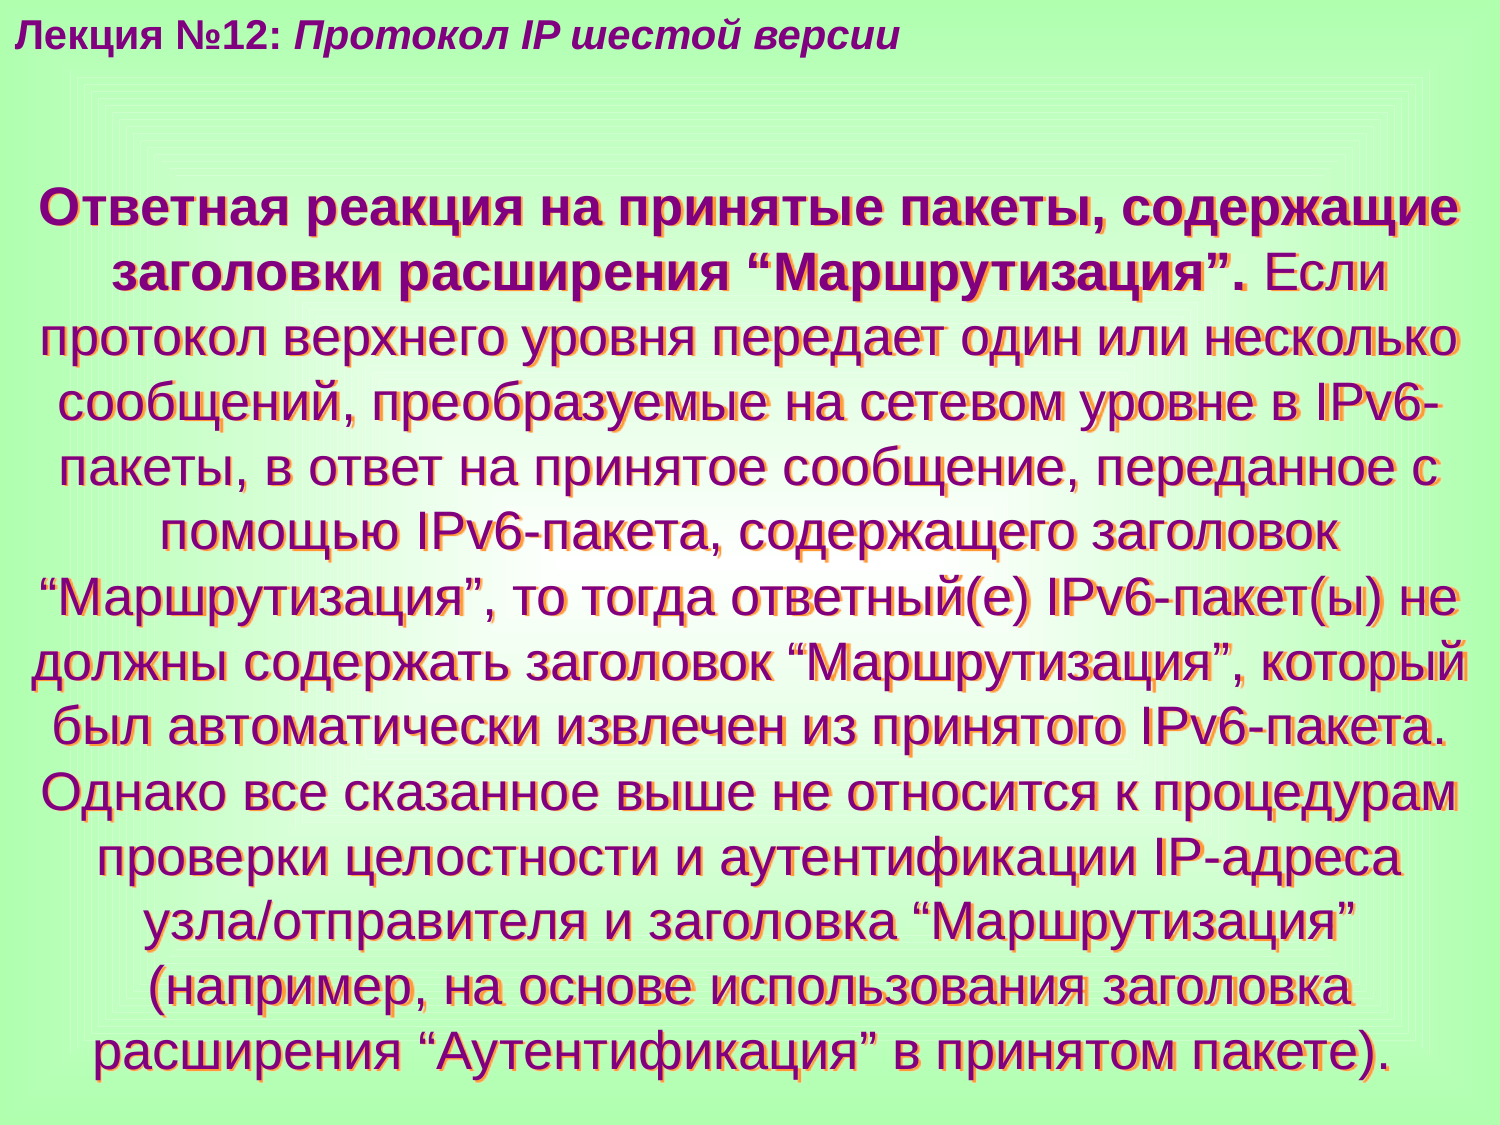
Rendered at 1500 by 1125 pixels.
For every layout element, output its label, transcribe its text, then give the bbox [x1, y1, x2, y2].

text_box Ответная реакция на принятые пакеты, содержащие заголовки расширения “Маршрутизация”. Если протокол верхнего уровня передает один или несколько сообщений, преобразуемые на сетевом уровне в IPv6-пакеты, в ответ на принятое сообщение, переданное с помощью IPv6-пакета, содержащего заголовок “Маршрутизация”, то тогда ответный(е) IPv6-пакет(ы) не должны содержать заголовок “Маршрутизация”, который был автоматически извлечен из принятого IPv6-пакета. Однако все сказанное выше не относится к процедурам проверки целостности и аутентификации IP-адреса узла/отправителя и заголовка “Маршрутизация” (например, на основе использования заголовка расширения “Аутентификация” в принятом пакете). [0, 163, 1500, 1088]
text_box Лекция №12: Протокол IP шестой версии [0, 0, 957, 65]
